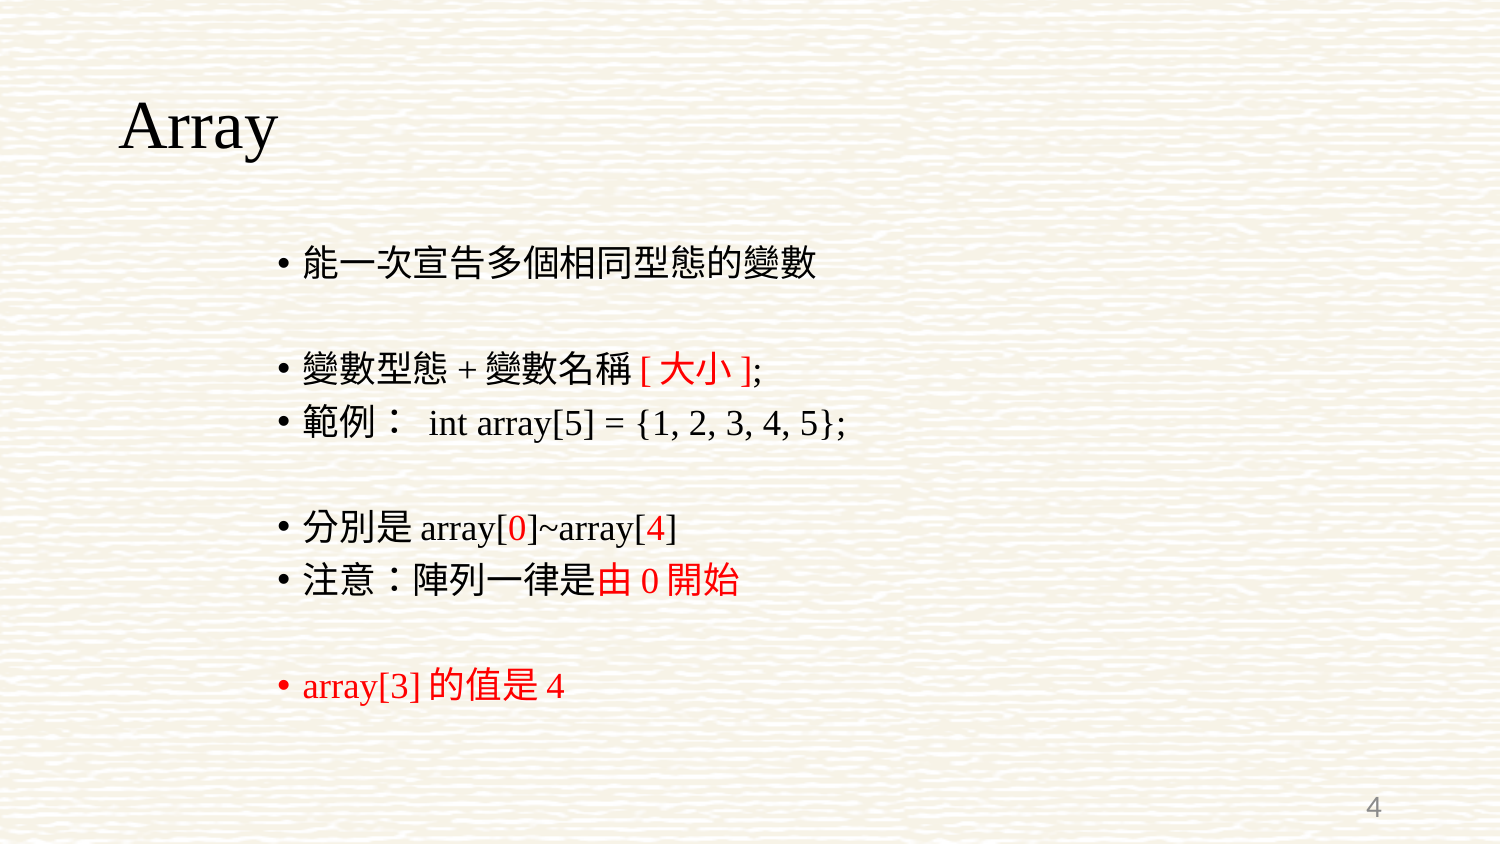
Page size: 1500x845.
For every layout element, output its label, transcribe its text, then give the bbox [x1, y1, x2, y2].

list 能一次宣告多個相同型態的變數 變數型態+變數名稱[大小]; 範例： int array[5] = {1, 2, 3, 4, 5}; 分別是array[0]~array[4] 注意：陣列一律是由0開始 array[3]的值是4 [262, 237, 1044, 716]
title Array [103, 44, 1397, 208]
slide_number 4 [1059, 782, 1397, 828]
